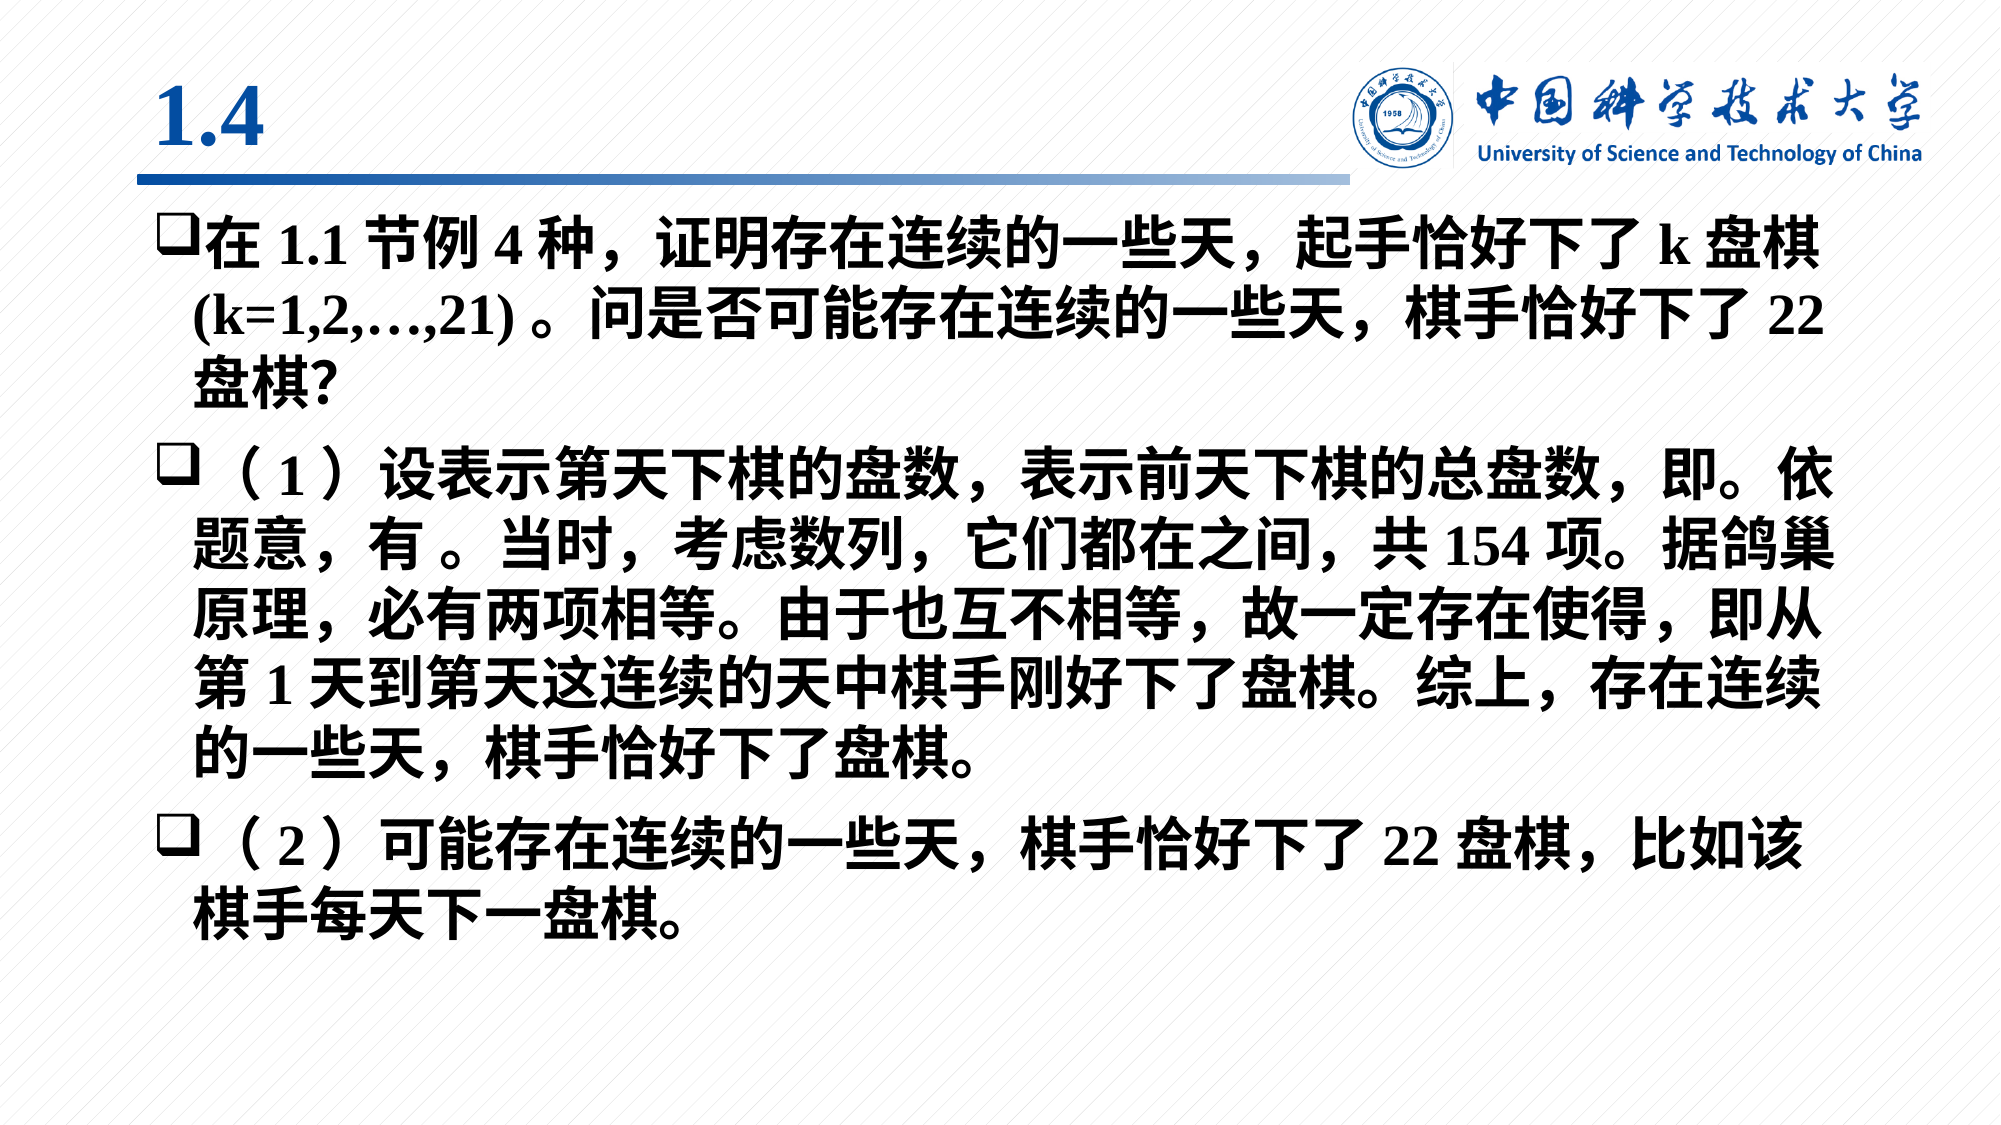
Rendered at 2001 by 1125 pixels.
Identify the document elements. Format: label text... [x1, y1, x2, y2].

title 1.4 [137, 59, 1863, 173]
picture [1350, 62, 1937, 181]
